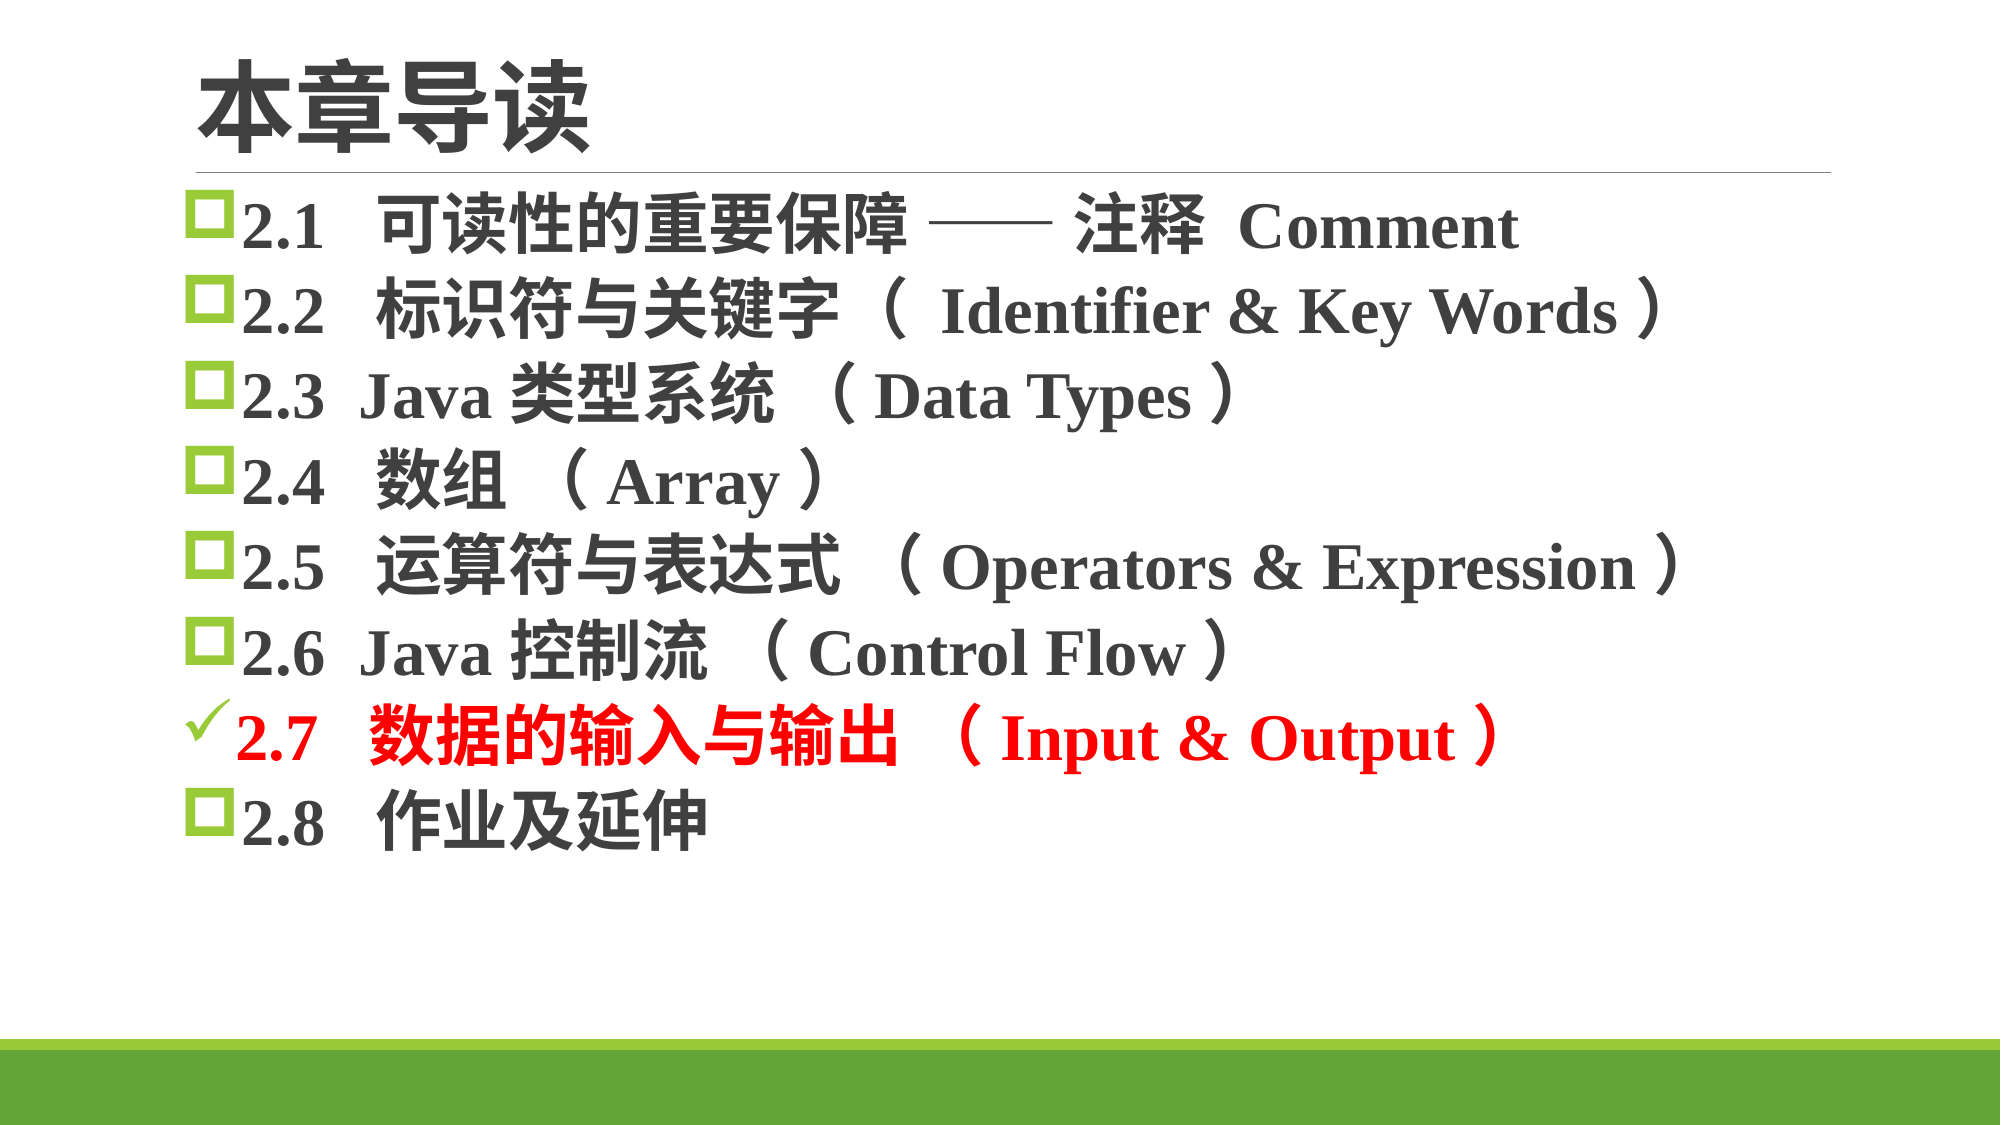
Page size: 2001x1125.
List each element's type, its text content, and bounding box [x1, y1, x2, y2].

list 2.1 可读性的重要保障 —— 注释 Comment 2.2 标识符与关键字（ Identifier & Key Words） 2.3 Java类型系统 （Data Types） 2.4 数组 （Array） 2.5 运算符与表达式 （Operators & Expression） 2.6 Java控制流 （Control Flow） 2.7 数据的输入与输出 （Input & Output） 2.8 作业及延伸 [180, 183, 1830, 1026]
title 本章导读 [180, 16, 1831, 173]
